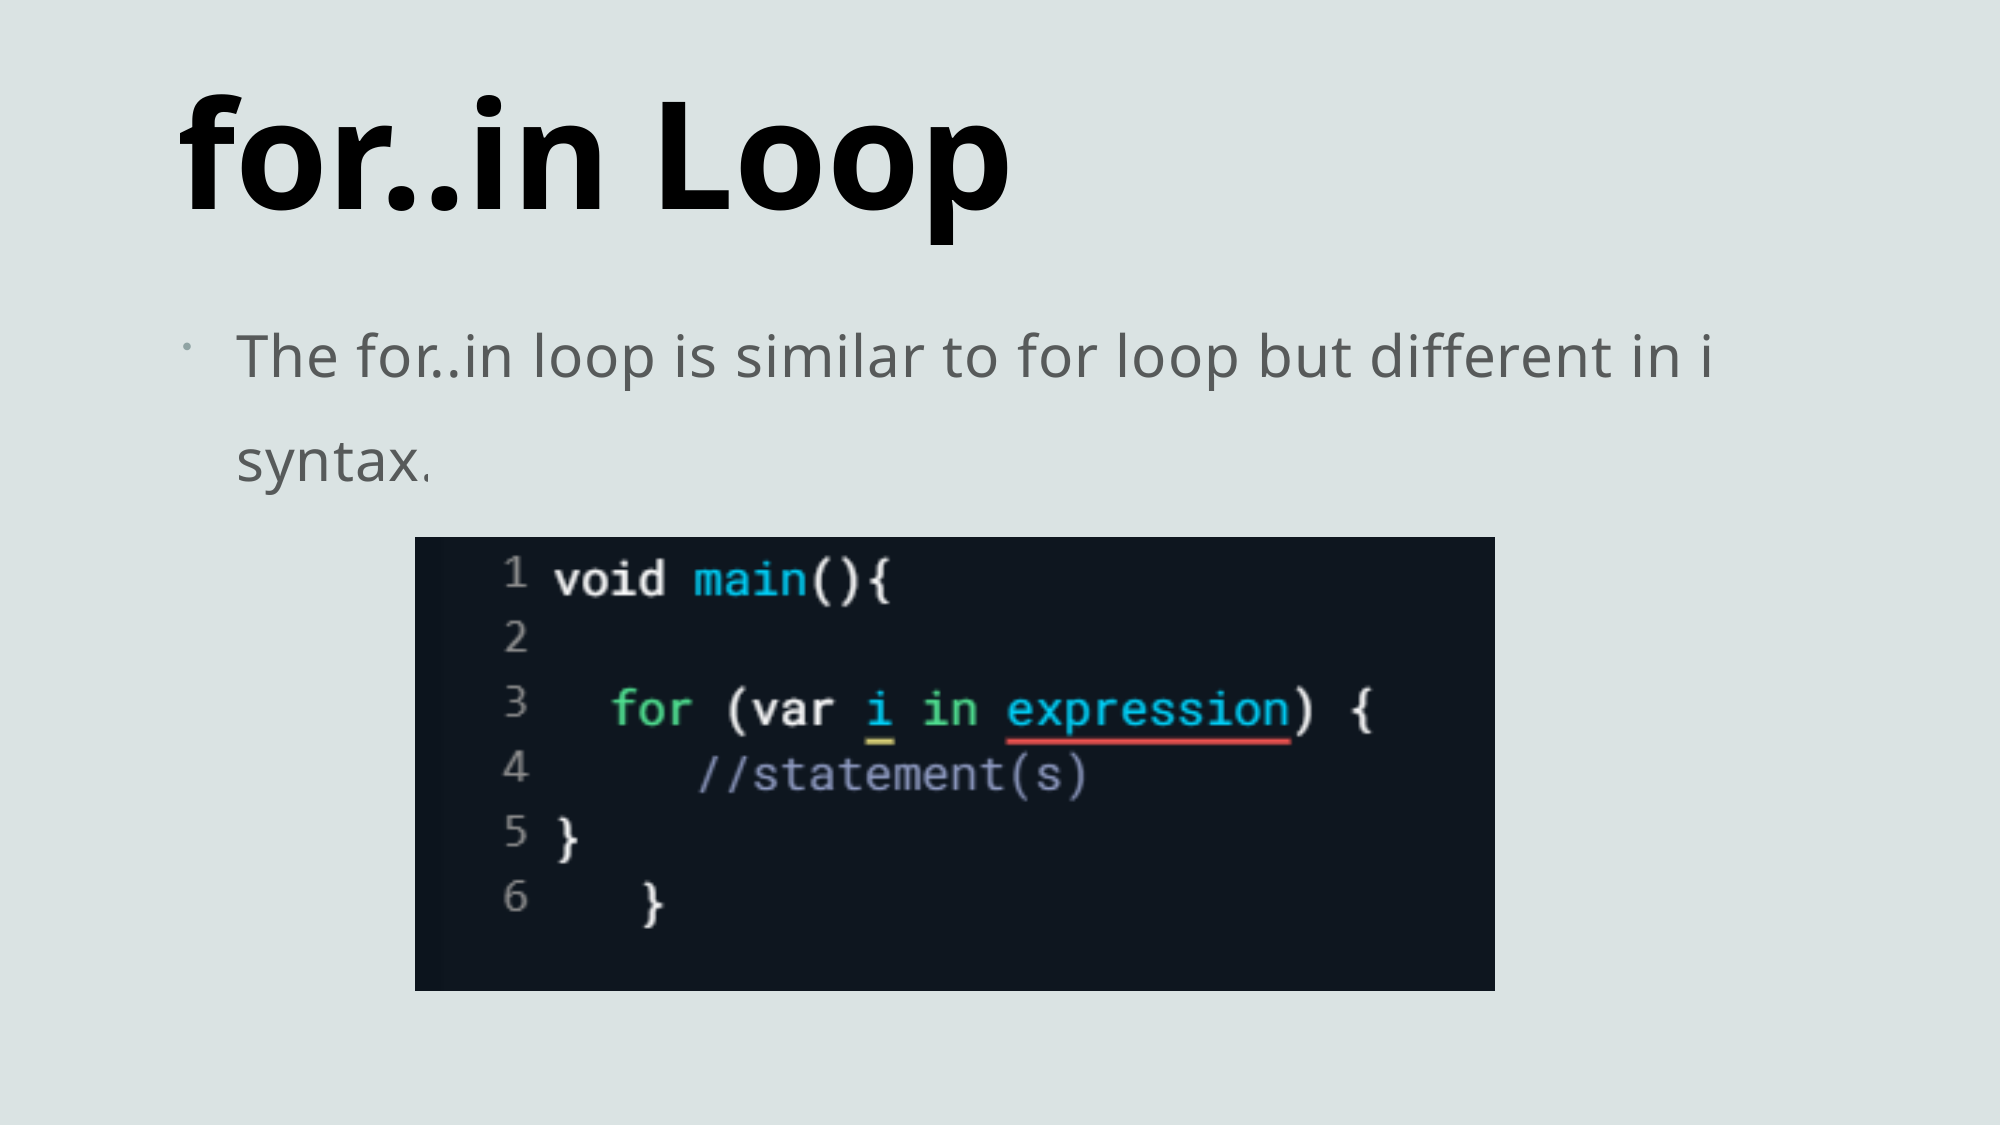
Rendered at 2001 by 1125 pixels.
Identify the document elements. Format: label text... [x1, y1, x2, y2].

picture [415, 537, 1495, 991]
list The for..in loop is similar to for loop but different in its syntax. [162, 276, 1838, 940]
title for..in Loop [162, 64, 1838, 248]
